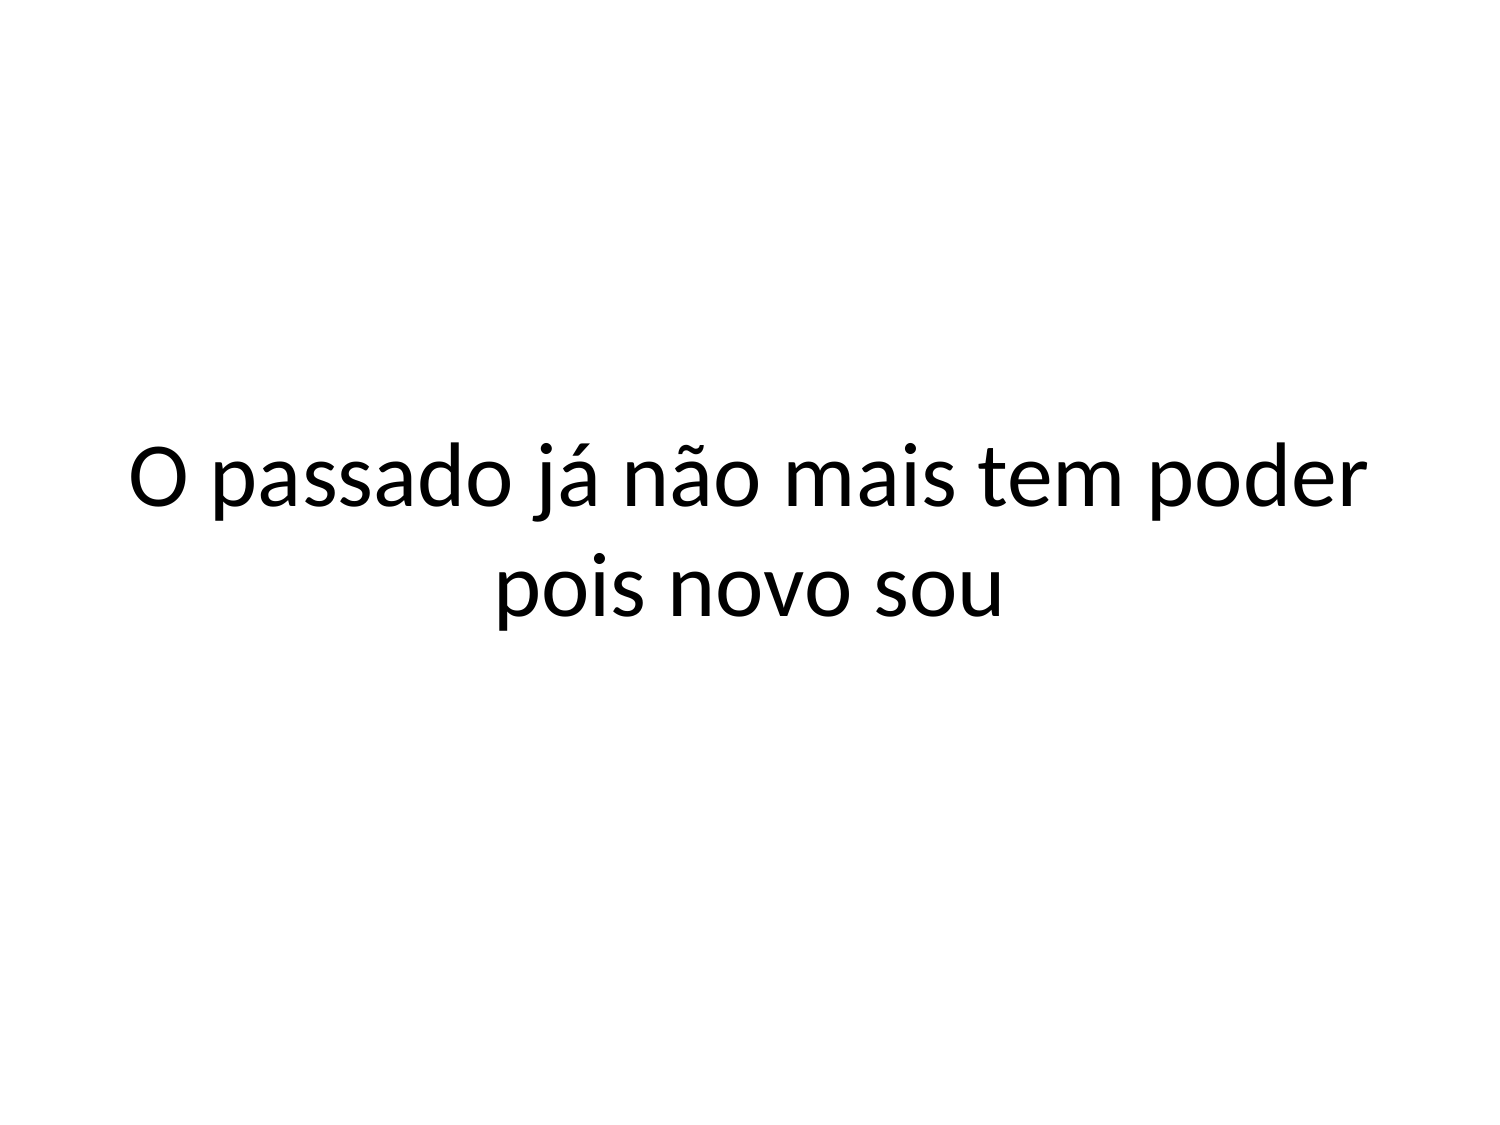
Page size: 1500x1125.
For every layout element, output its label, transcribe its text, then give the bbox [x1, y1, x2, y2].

title O passado já não mais tem poder pois novo sou [112, 349, 1388, 591]
